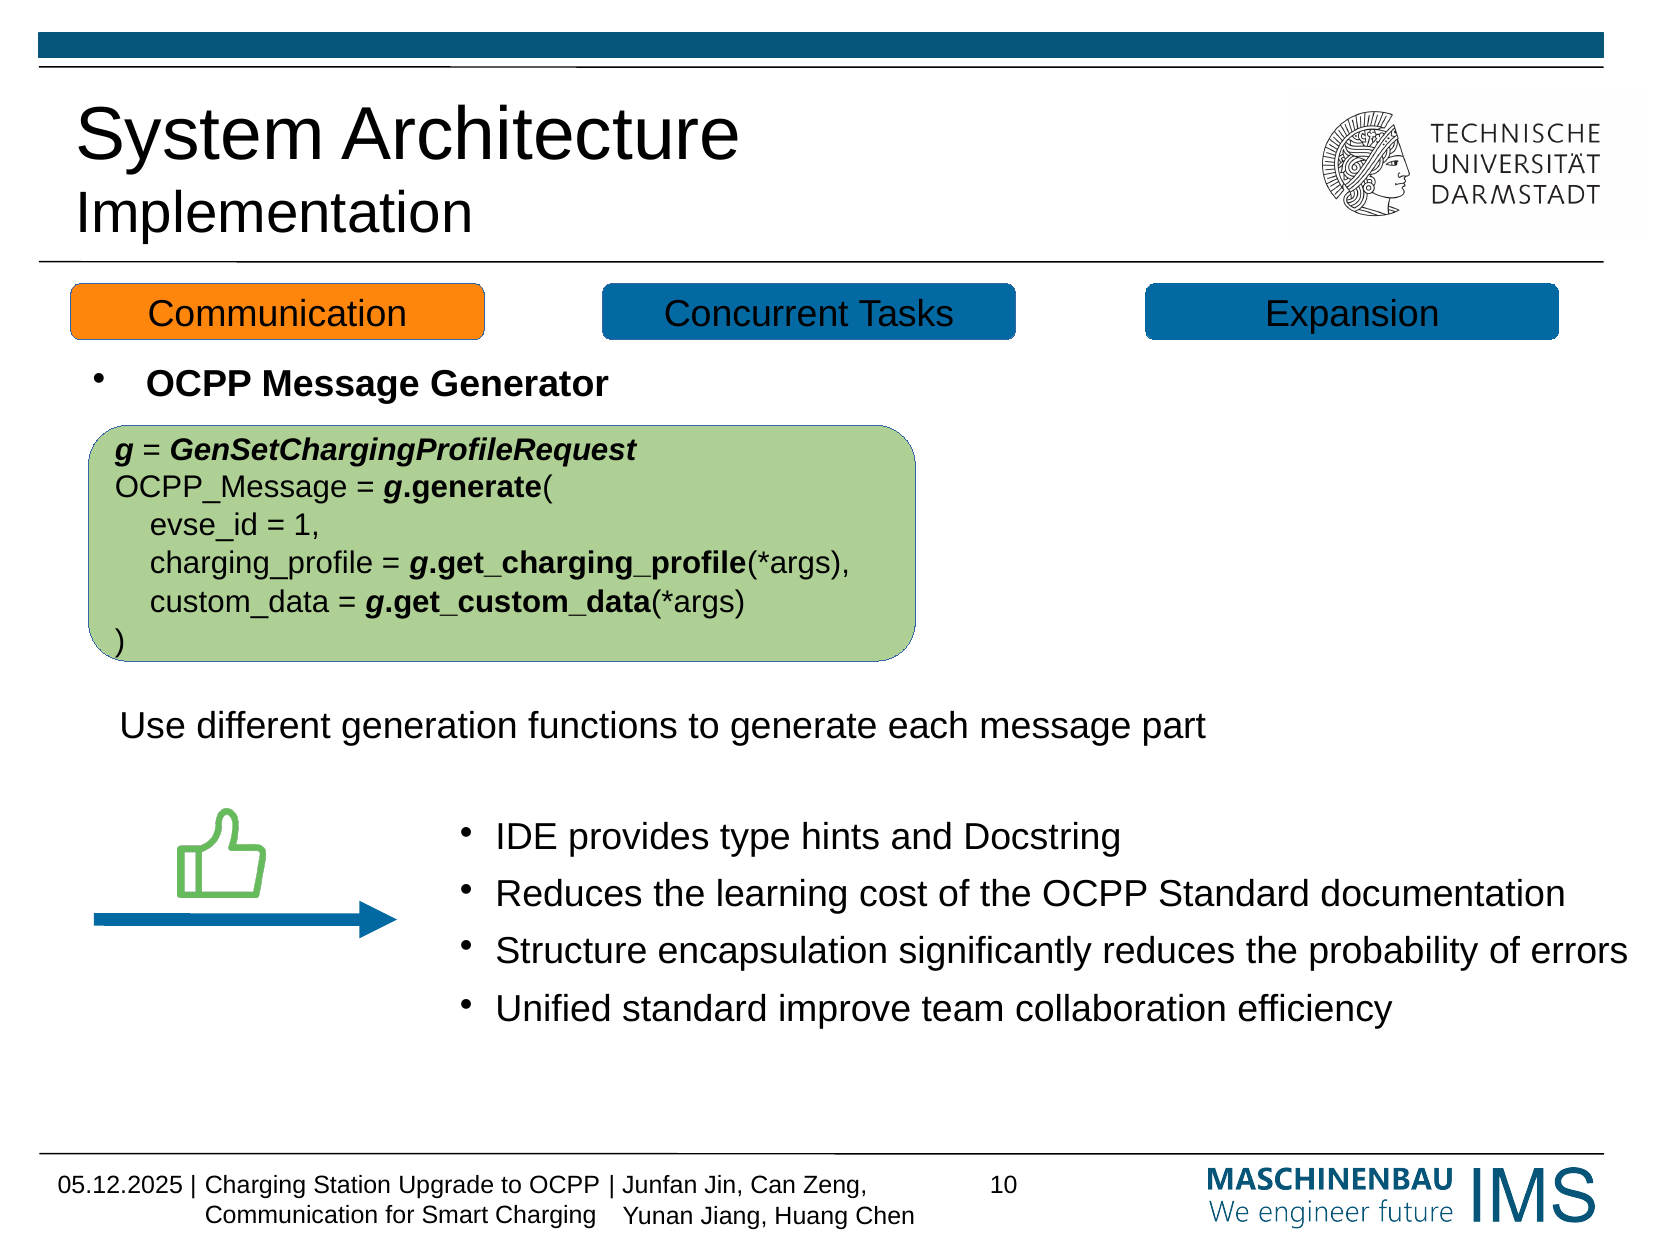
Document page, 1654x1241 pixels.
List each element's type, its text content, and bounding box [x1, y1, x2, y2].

text_box [93, 913, 397, 926]
text_box Expansion [1145, 283, 1559, 340]
text_box Concurrent Tasks [602, 283, 1016, 340]
picture [1562, 1167, 1595, 1201]
text_box System Architecture Implementation [74, 80, 1433, 249]
picture [1216, 1167, 1225, 1181]
picture [1301, 1167, 1309, 1176]
text_box IDE provides type hints and Docstring Reduces the learning cost of the OCPP Standard documentation Structure encapsulation significantly reduces the probability of errors Unified standard improve team collaboration efficiency [445, 804, 1647, 1024]
picture [1375, 1167, 1383, 1179]
picture [1335, 1167, 1343, 1180]
picture [1208, 1167, 1595, 1230]
picture [177, 808, 266, 898]
text_box Communication [70, 283, 485, 340]
text_box g = GenSetChargingProfileRequest OCPP_Message = g.generate( evse_id = 1, charging_profile = g.get_charging_profile(*args), custom_data = g.get_custom_data(*args) ) [88, 425, 916, 662]
list OCPP Message Generator [74, 358, 709, 461]
picture [1439, 1167, 1447, 1185]
text_box Use different generation functions to generate each message part [104, 693, 1224, 751]
picture [1433, 88, 1651, 239]
